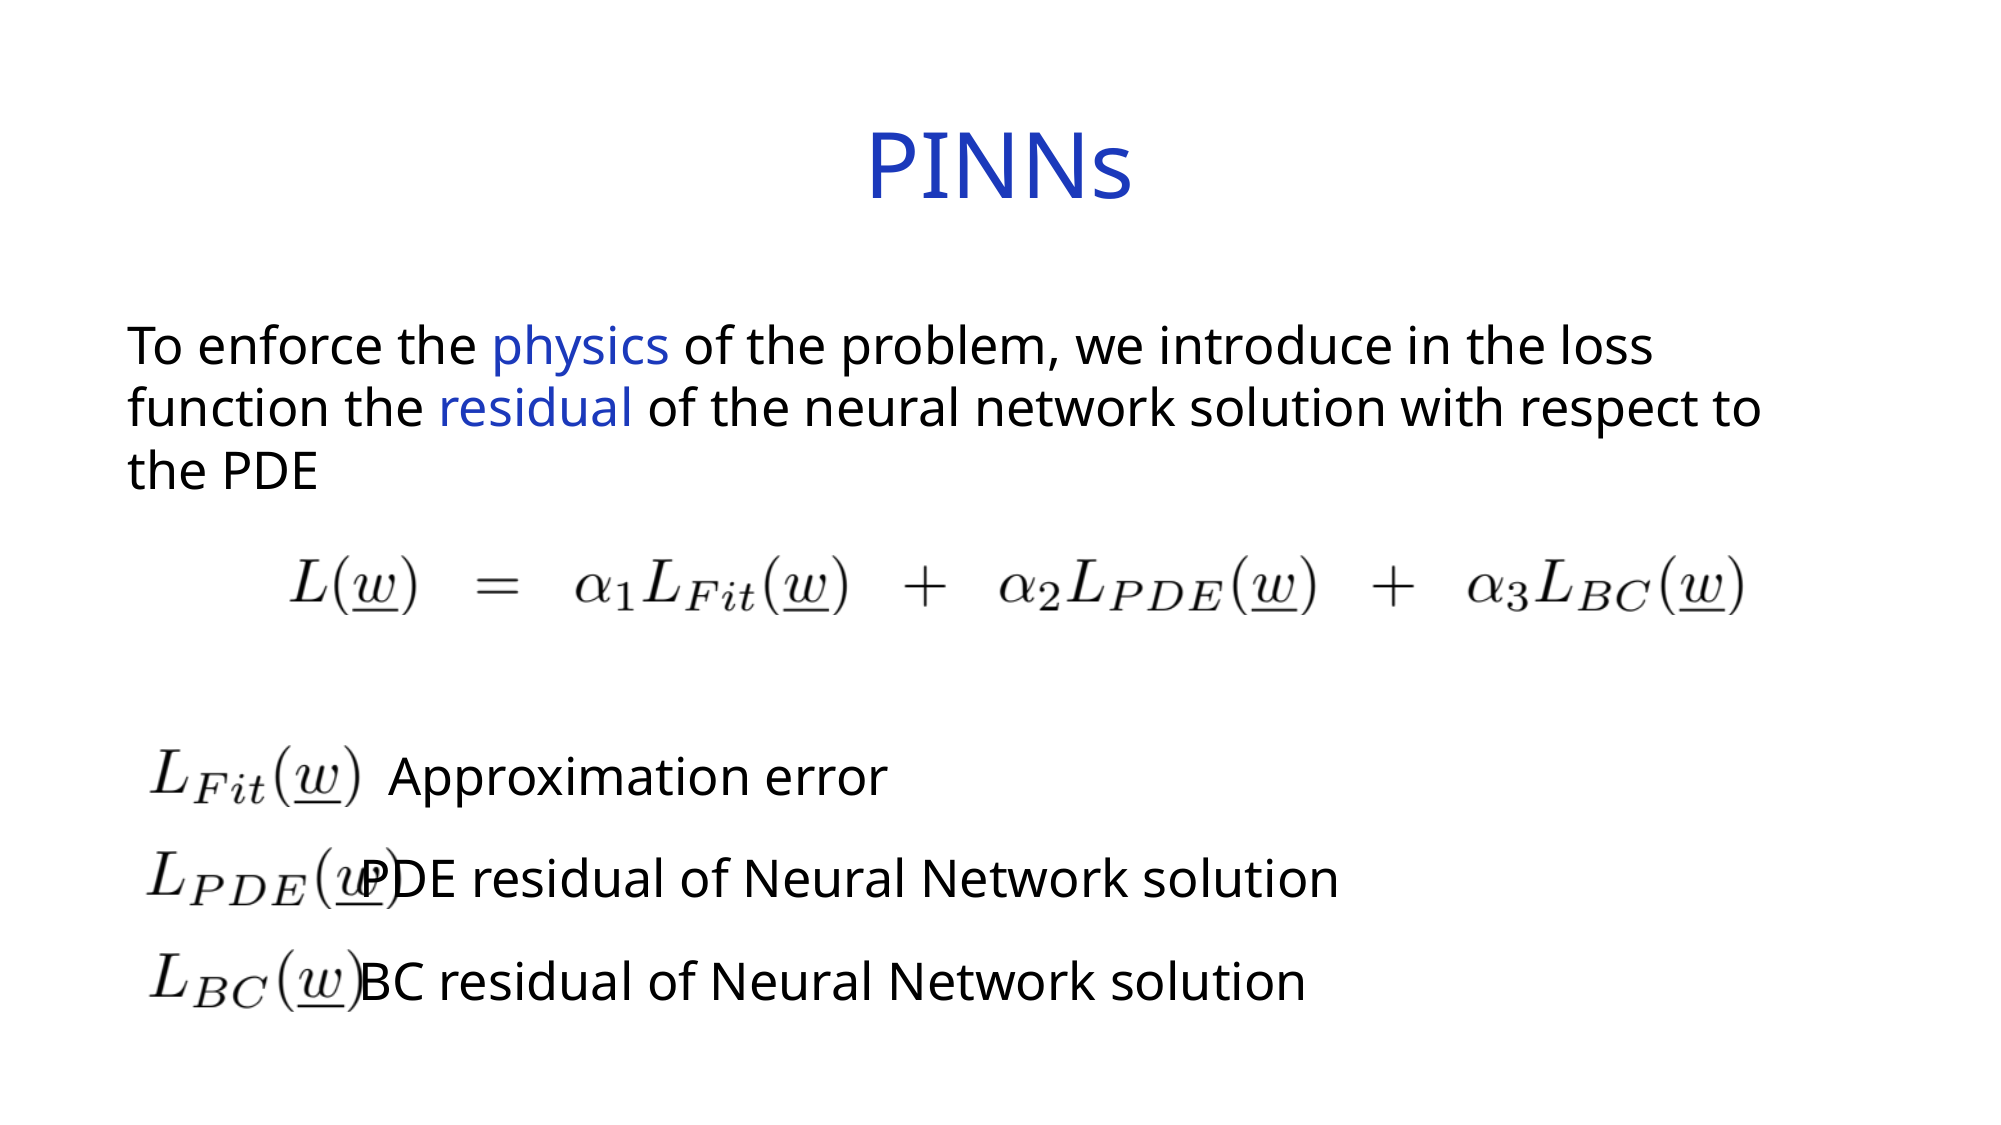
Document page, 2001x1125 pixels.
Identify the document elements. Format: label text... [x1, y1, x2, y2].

text_box BC residual of Neural Network solution [343, 940, 1337, 1018]
picture [137, 824, 417, 909]
picture [287, 529, 1746, 615]
text_box To enforce the physics of the problem, we introduce in the loss function the residual of the neural network solution with respect to the PDE [112, 304, 1863, 507]
text_box Approximation error [373, 736, 905, 814]
text_box PDE residual of Neural Network solution [344, 838, 1357, 916]
title PINNs [137, 59, 1863, 278]
picture [137, 926, 365, 1012]
picture [137, 722, 374, 807]
